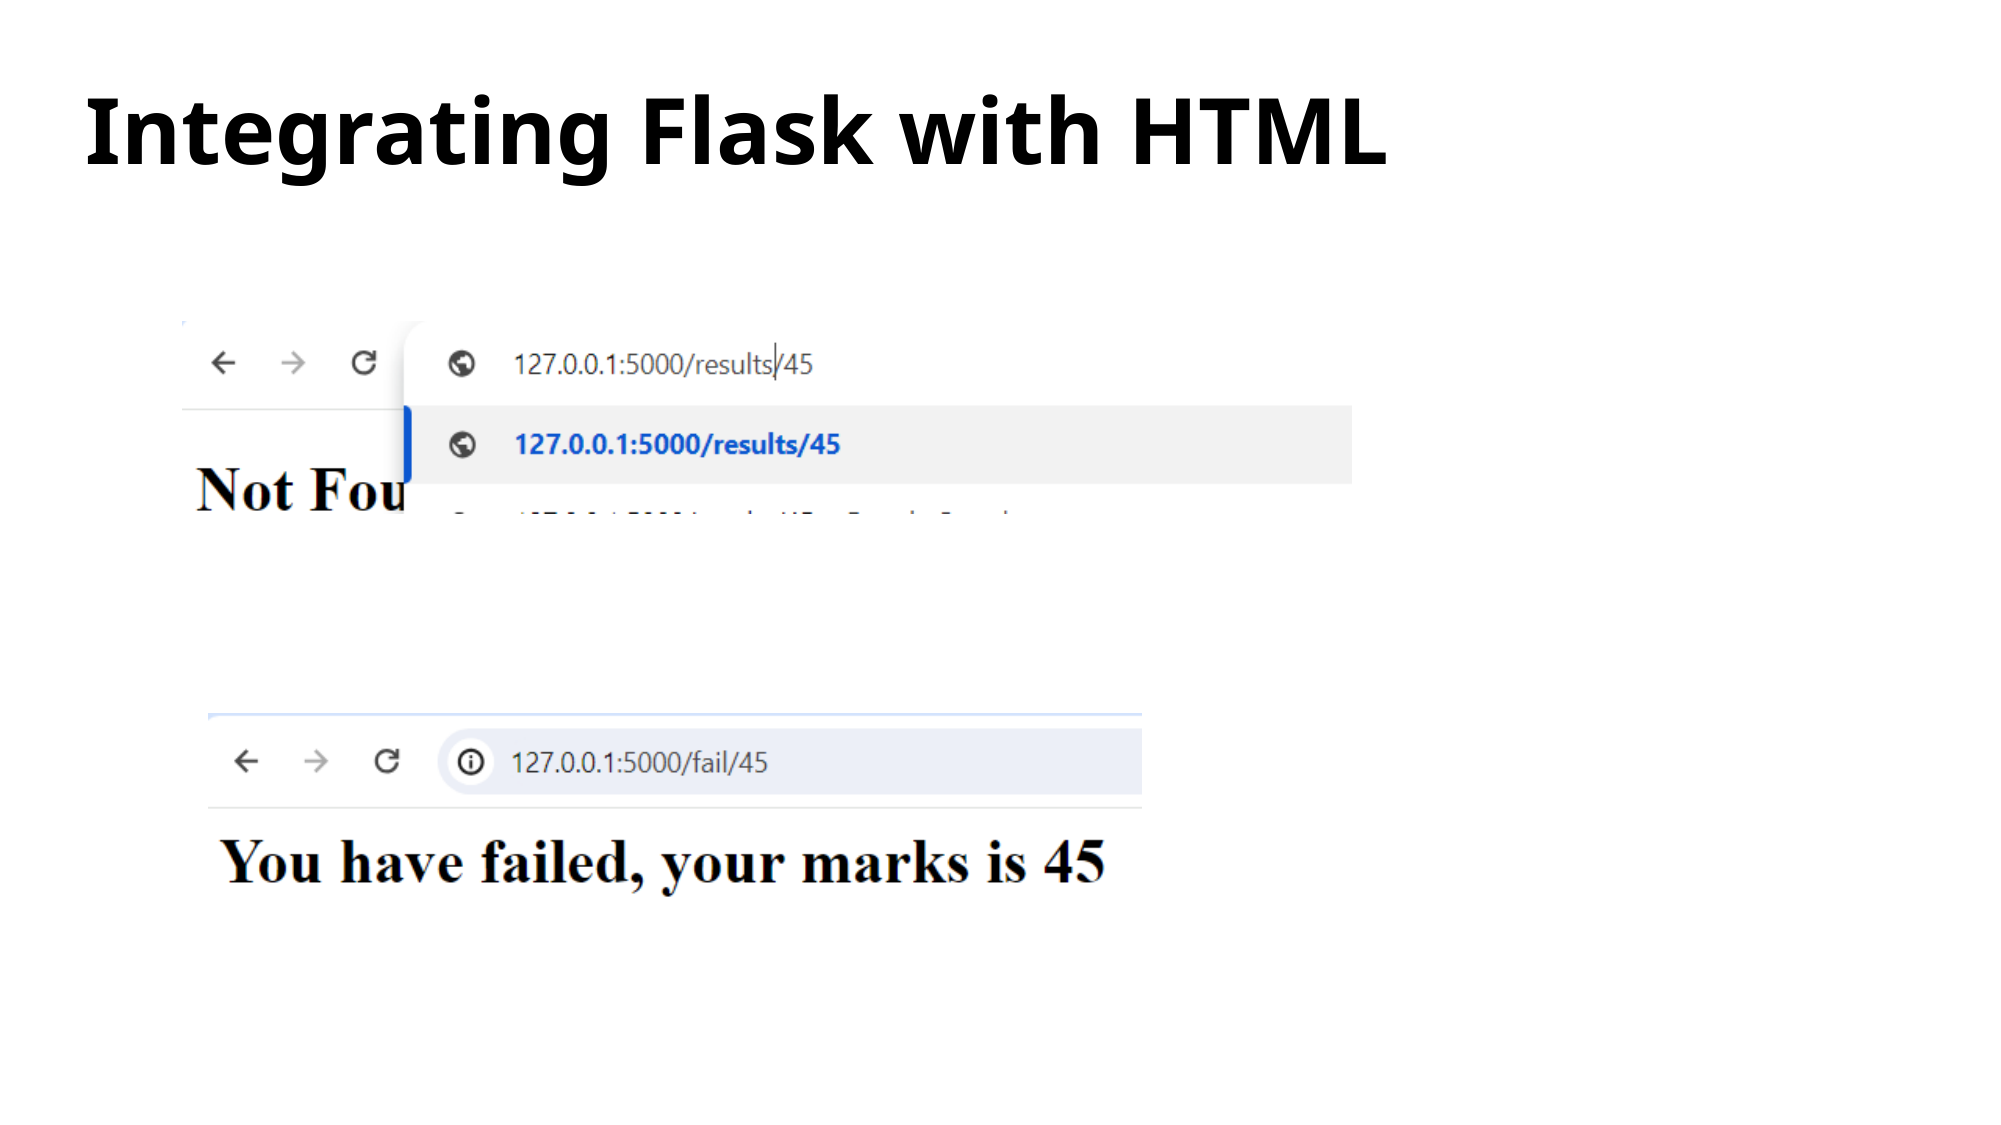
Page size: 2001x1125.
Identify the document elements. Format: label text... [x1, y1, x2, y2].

picture [182, 321, 1352, 514]
title Integrating Flask with HTML [70, 26, 1796, 244]
picture [208, 713, 1142, 922]
